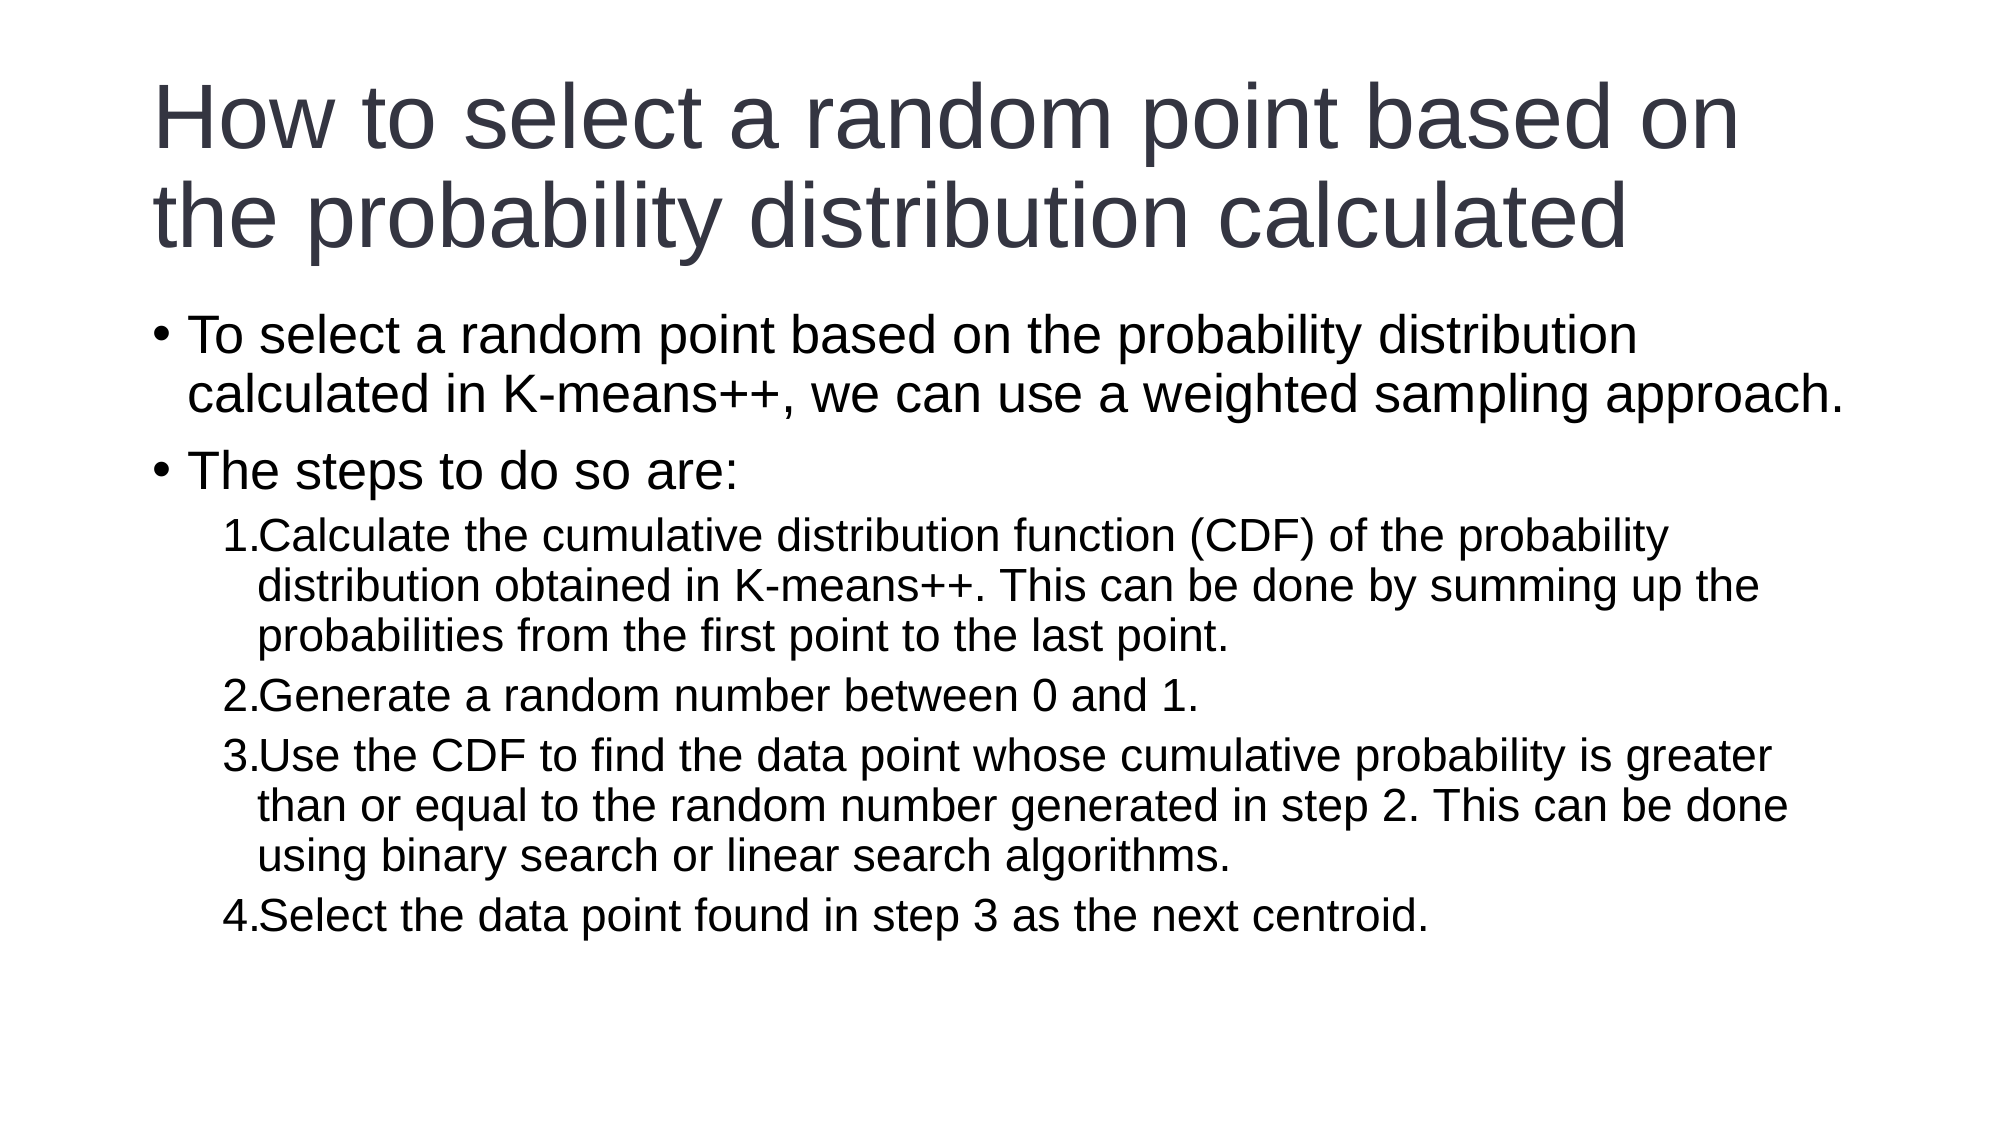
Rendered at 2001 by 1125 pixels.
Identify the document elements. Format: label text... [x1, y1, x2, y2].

title How to select a random point based on the probability distribution calculated [137, 59, 1863, 278]
list To select a random point based on the probability distribution calculated in K-means++, we can use a weighted sampling approach. The steps to do so are: Calculate the cumulative distribution function (CDF) of the probability distribution obtained in K-means++. This can be done by summing up the probabilities from the first point to the last point. Generate a random number between 0 and 1. Use the CDF to find the data point whose cumulative probability is greater than or equal to the random number generated in step 2. This can be done using binary search or linear search algorithms. Select the data point found in step 3 as the next centroid. [137, 299, 1863, 1014]
